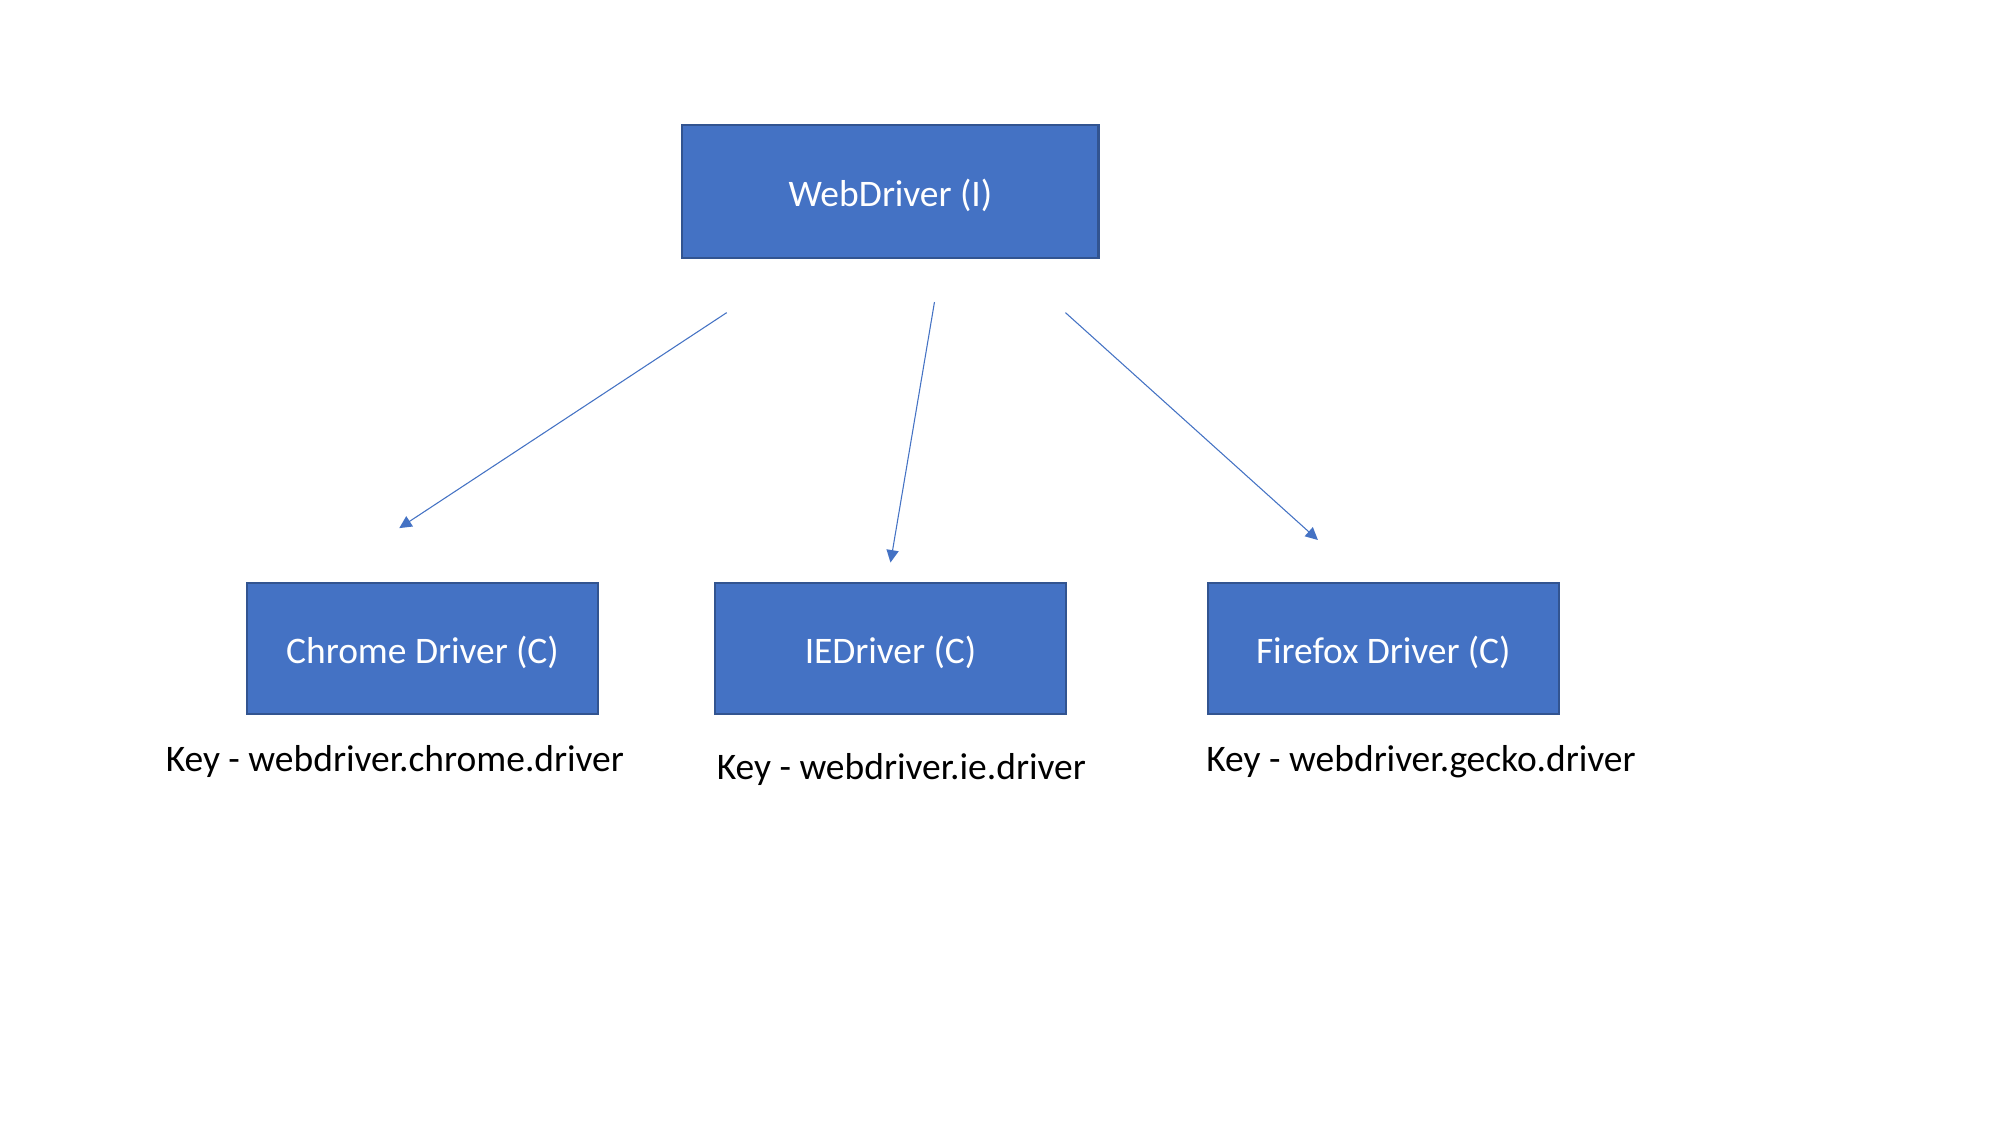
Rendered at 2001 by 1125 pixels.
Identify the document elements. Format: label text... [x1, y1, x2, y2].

text_box Chrome Driver (C) [246, 582, 599, 715]
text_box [1065, 312, 1318, 540]
text_box Firefox Driver (C) [1207, 582, 1560, 715]
text_box Key - webdriver.gecko.driver [1191, 726, 1685, 787]
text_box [399, 312, 727, 529]
text_box Key - webdriver.ie.driver [702, 734, 1145, 795]
text_box Key - webdriver.chrome.driver [151, 726, 694, 787]
text_box IEDriver (C) [714, 582, 1067, 715]
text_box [890, 302, 935, 563]
text_box WebDriver (I) [681, 124, 1100, 259]
